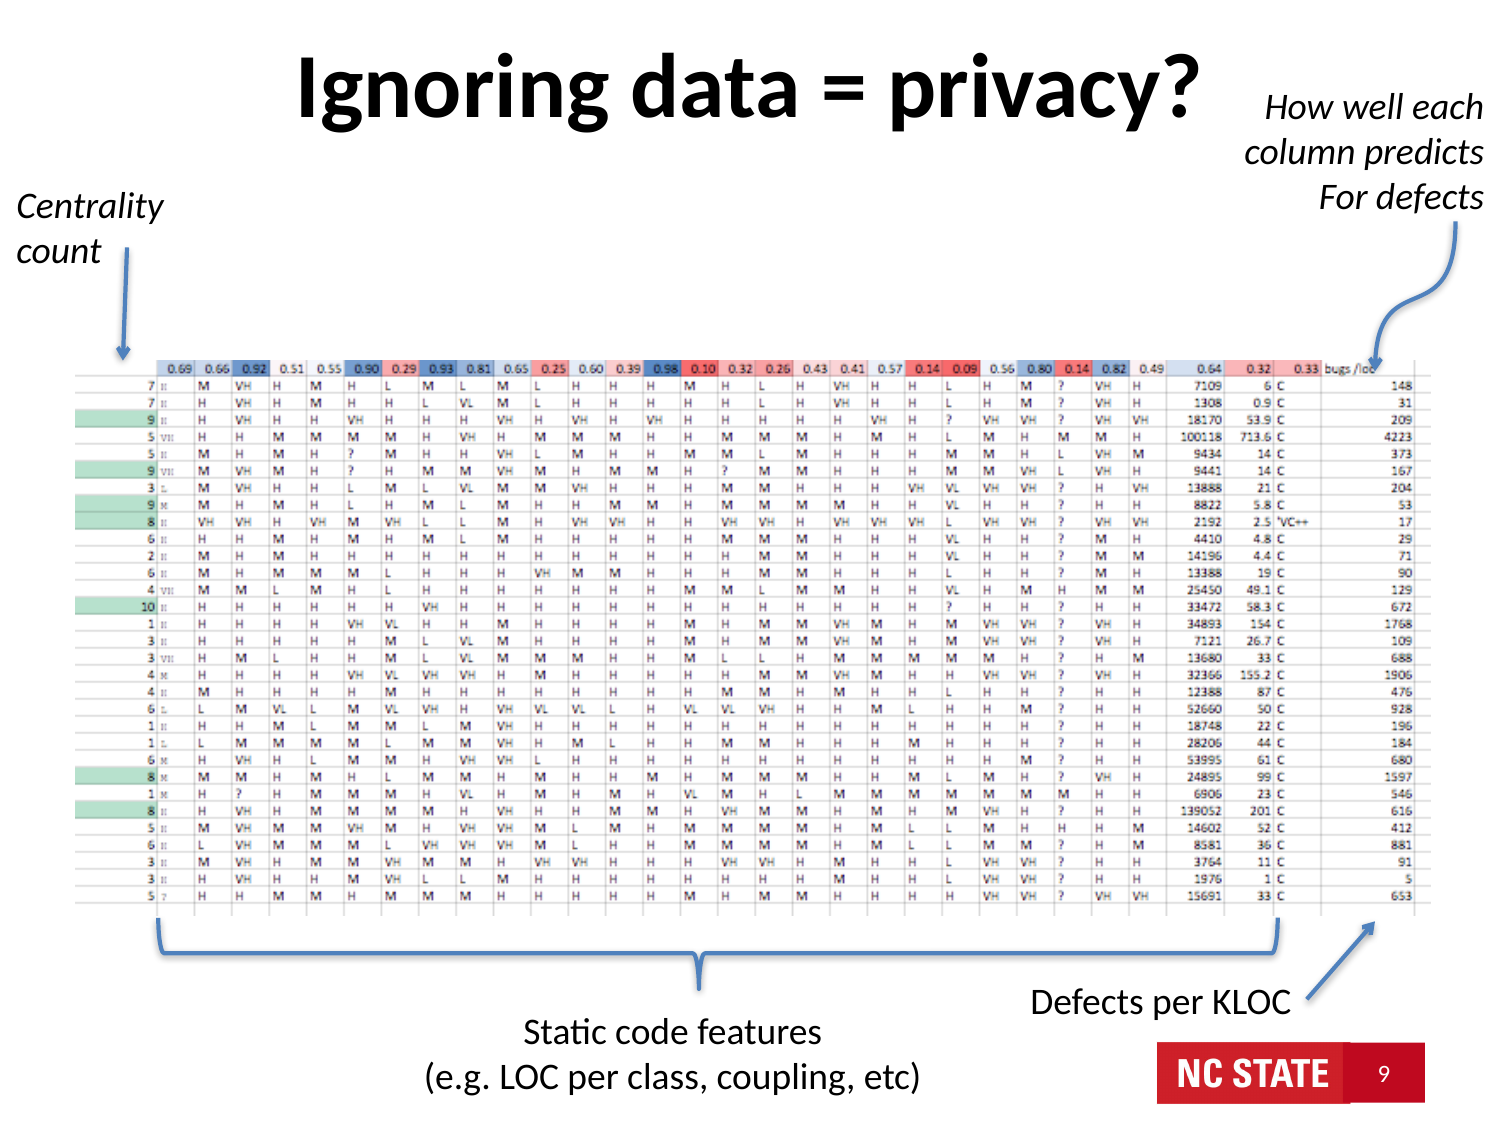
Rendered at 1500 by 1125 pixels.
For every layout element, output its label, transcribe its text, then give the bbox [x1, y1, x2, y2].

picture [74, 360, 1431, 917]
text_box Defects per KLOC [1015, 969, 1307, 1030]
picture [1156, 1041, 1351, 1105]
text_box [1309, 921, 1376, 1000]
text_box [122, 247, 128, 361]
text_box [1339, 255, 1491, 337]
title Ignoring data = privacy? [75, 0, 1425, 175]
text_box [156, 925, 1280, 992]
text_box Static code features (e.g. LOC per class, coupling, etc) [409, 999, 937, 1105]
text_box How well each column predicts For defects [1229, 74, 1500, 225]
slide_number 9 [1342, 1042, 1425, 1103]
text_box Centrality count [1, 174, 188, 279]
